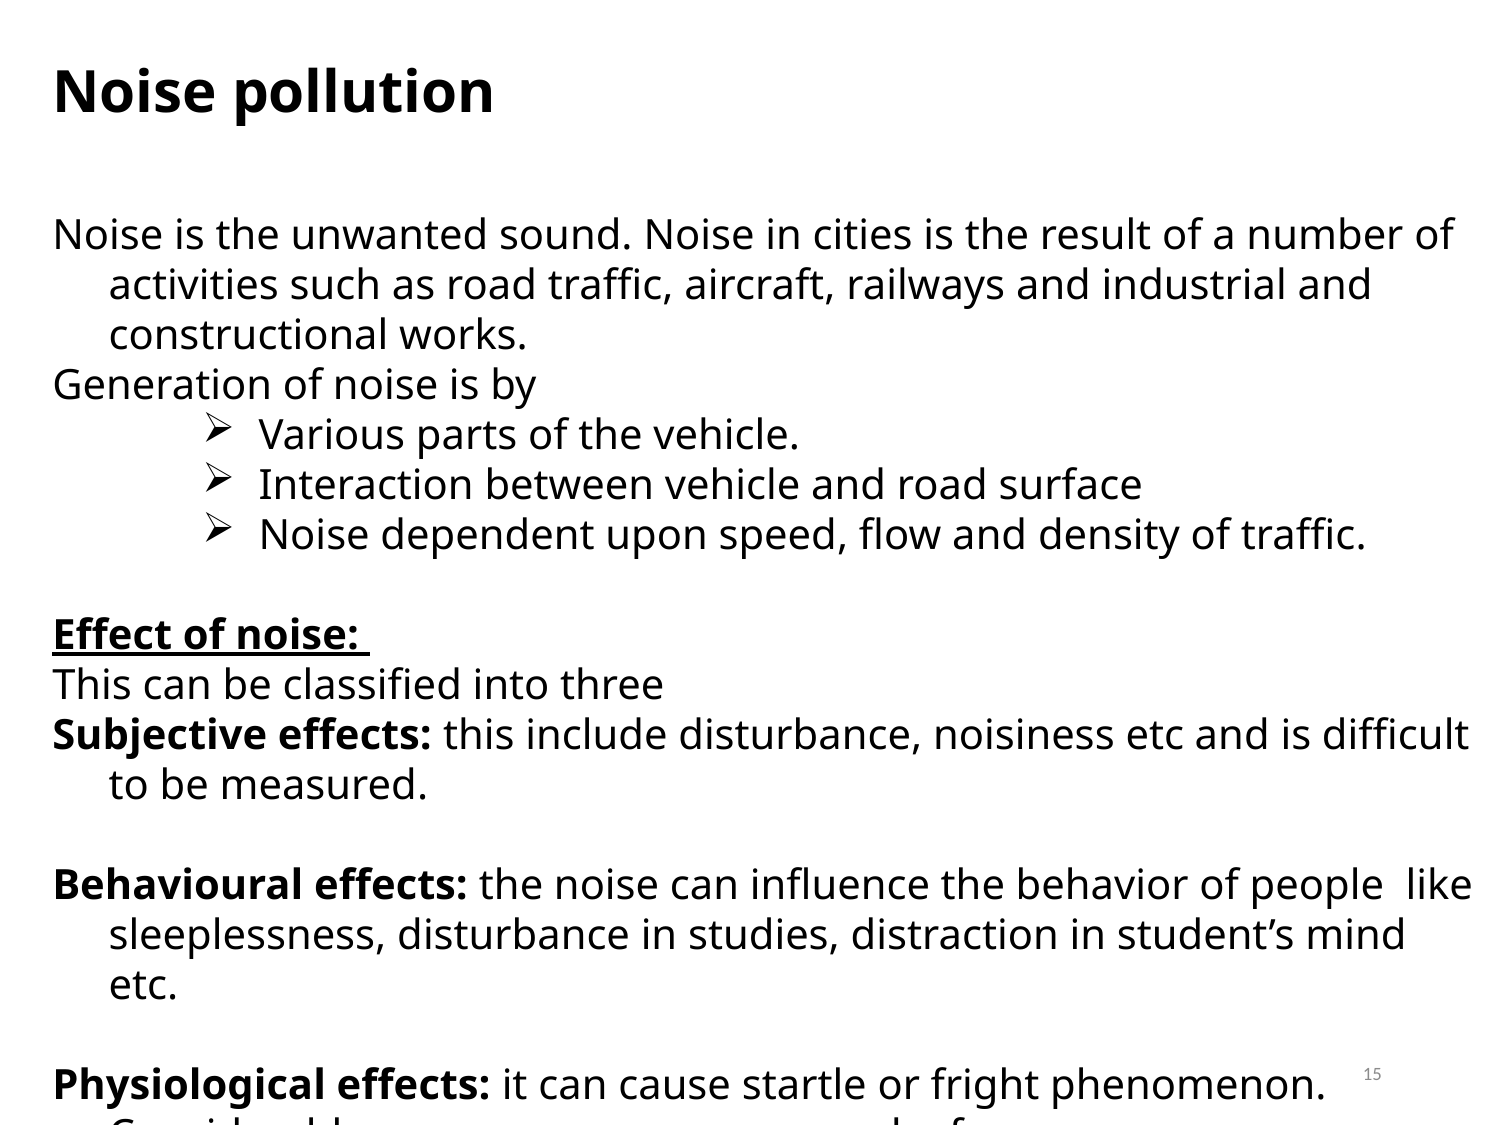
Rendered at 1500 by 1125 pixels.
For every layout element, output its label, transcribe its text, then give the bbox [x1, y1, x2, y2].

title Noise pollution [37, 0, 1406, 188]
text_box Noise is the unwanted sound. Noise in cities is the result of a number of activities such as road traffic, aircraft, railways and industrial and constructional works. Generation of noise is by Various parts of the vehicle. Interaction between vehicle and road surface Noise dependent upon speed, flow and density of traffic. Effect of noise: This can be classified into three Subjective effects: this include disturbance, noisiness etc and is difficult to be measured. Behavioural effects: the noise can influence the behavior of people like sleeplessness, disturbance in studies, distraction in student’s mind etc. Physiological effects: it can cause startle or fright phenomenon. Considerable exposure can even cause deafness [37, 200, 1500, 1125]
